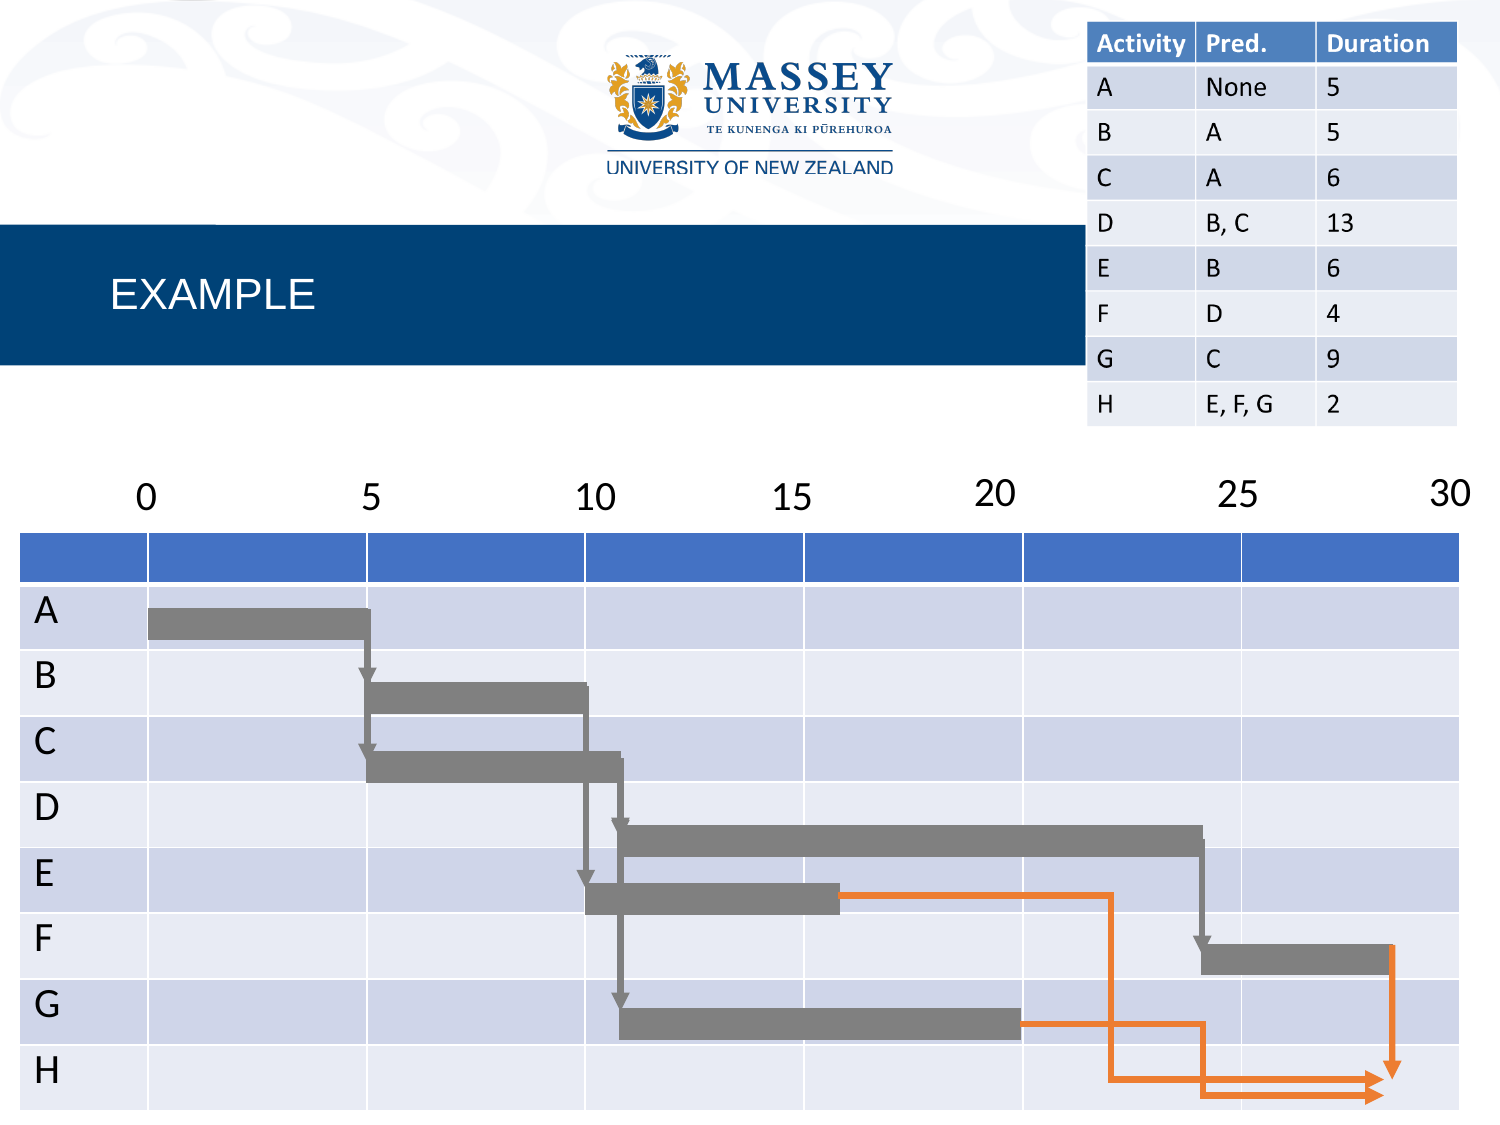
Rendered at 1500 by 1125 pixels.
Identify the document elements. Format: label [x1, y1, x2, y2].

table_cell [1024, 857, 1199, 895]
text_box [346, 460, 409, 526]
table_cell [1384, 1046, 1389, 1060]
table_cell [1024, 1096, 1241, 1110]
table_cell [1242, 651, 1459, 715]
text_box [755, 460, 849, 526]
table_cell [20, 980, 147, 1044]
text_box [148, 608, 1389, 1096]
table_cell [20, 717, 147, 781]
table_cell [1242, 1046, 1459, 1110]
table_cell [368, 783, 583, 847]
table_cell [623, 980, 803, 1008]
table_cell [805, 587, 1022, 649]
table_cell [20, 848, 147, 912]
table_cell [20, 651, 147, 715]
table_cell [20, 914, 147, 978]
table_header [20, 533, 147, 582]
table_cell [624, 915, 803, 978]
table_cell [586, 915, 617, 978]
table_cell [805, 783, 1022, 825]
table_cell [589, 848, 617, 883]
table_cell [20, 1046, 147, 1110]
table_cell [1384, 914, 1459, 978]
table_cell [624, 783, 803, 825]
table_cell [149, 1046, 366, 1110]
table_cell [586, 651, 803, 715]
table_header [149, 533, 366, 582]
table_cell [1384, 980, 1389, 1044]
table_cell [805, 1040, 838, 1044]
table_cell [1242, 848, 1459, 912]
text_box [1202, 458, 1295, 523]
table_cell [368, 914, 584, 978]
table_header [1242, 533, 1459, 582]
table_cell [1242, 783, 1459, 847]
table_cell [805, 717, 1022, 781]
text_box [1414, 457, 1500, 523]
table_header [1024, 533, 1241, 582]
table_cell [1024, 587, 1241, 649]
table_cell [1242, 587, 1459, 649]
table_cell [368, 848, 584, 912]
table_cell [20, 587, 147, 649]
table_cell [149, 651, 364, 715]
list [94, 264, 1085, 322]
table_cell [805, 1046, 1022, 1110]
table_header [368, 533, 584, 582]
table_cell [1024, 717, 1241, 781]
table_cell [371, 717, 583, 751]
table_cell [371, 651, 584, 682]
table_cell [149, 640, 364, 649]
table_cell [149, 587, 366, 608]
table_cell [149, 980, 366, 1044]
table_cell [624, 857, 803, 883]
table_cell [149, 848, 366, 912]
table_cell [1024, 651, 1241, 715]
table_cell [805, 980, 838, 1008]
table_cell [20, 783, 147, 847]
table_cell [149, 783, 366, 847]
table_cell [368, 587, 584, 649]
table_cell [586, 587, 803, 649]
text_box [959, 457, 1052, 523]
text_box [121, 460, 184, 526]
table_cell [586, 1046, 803, 1110]
table_cell [805, 915, 838, 978]
table_cell [1024, 783, 1241, 847]
table_cell [586, 980, 803, 1044]
table_cell [1242, 717, 1459, 781]
table_cell [805, 857, 1022, 892]
table_cell [368, 980, 584, 1044]
table_header [805, 533, 1022, 582]
table_cell [589, 717, 803, 781]
table_cell [805, 651, 1022, 715]
table_cell [368, 1046, 584, 1110]
table_cell [589, 783, 617, 847]
table_cell [149, 914, 366, 978]
table_cell [149, 717, 366, 781]
picture [1085, 17, 1461, 437]
table_header [586, 533, 803, 582]
text_box [559, 460, 652, 526]
table_cell [1205, 848, 1241, 895]
table_cell [1396, 980, 1459, 1044]
